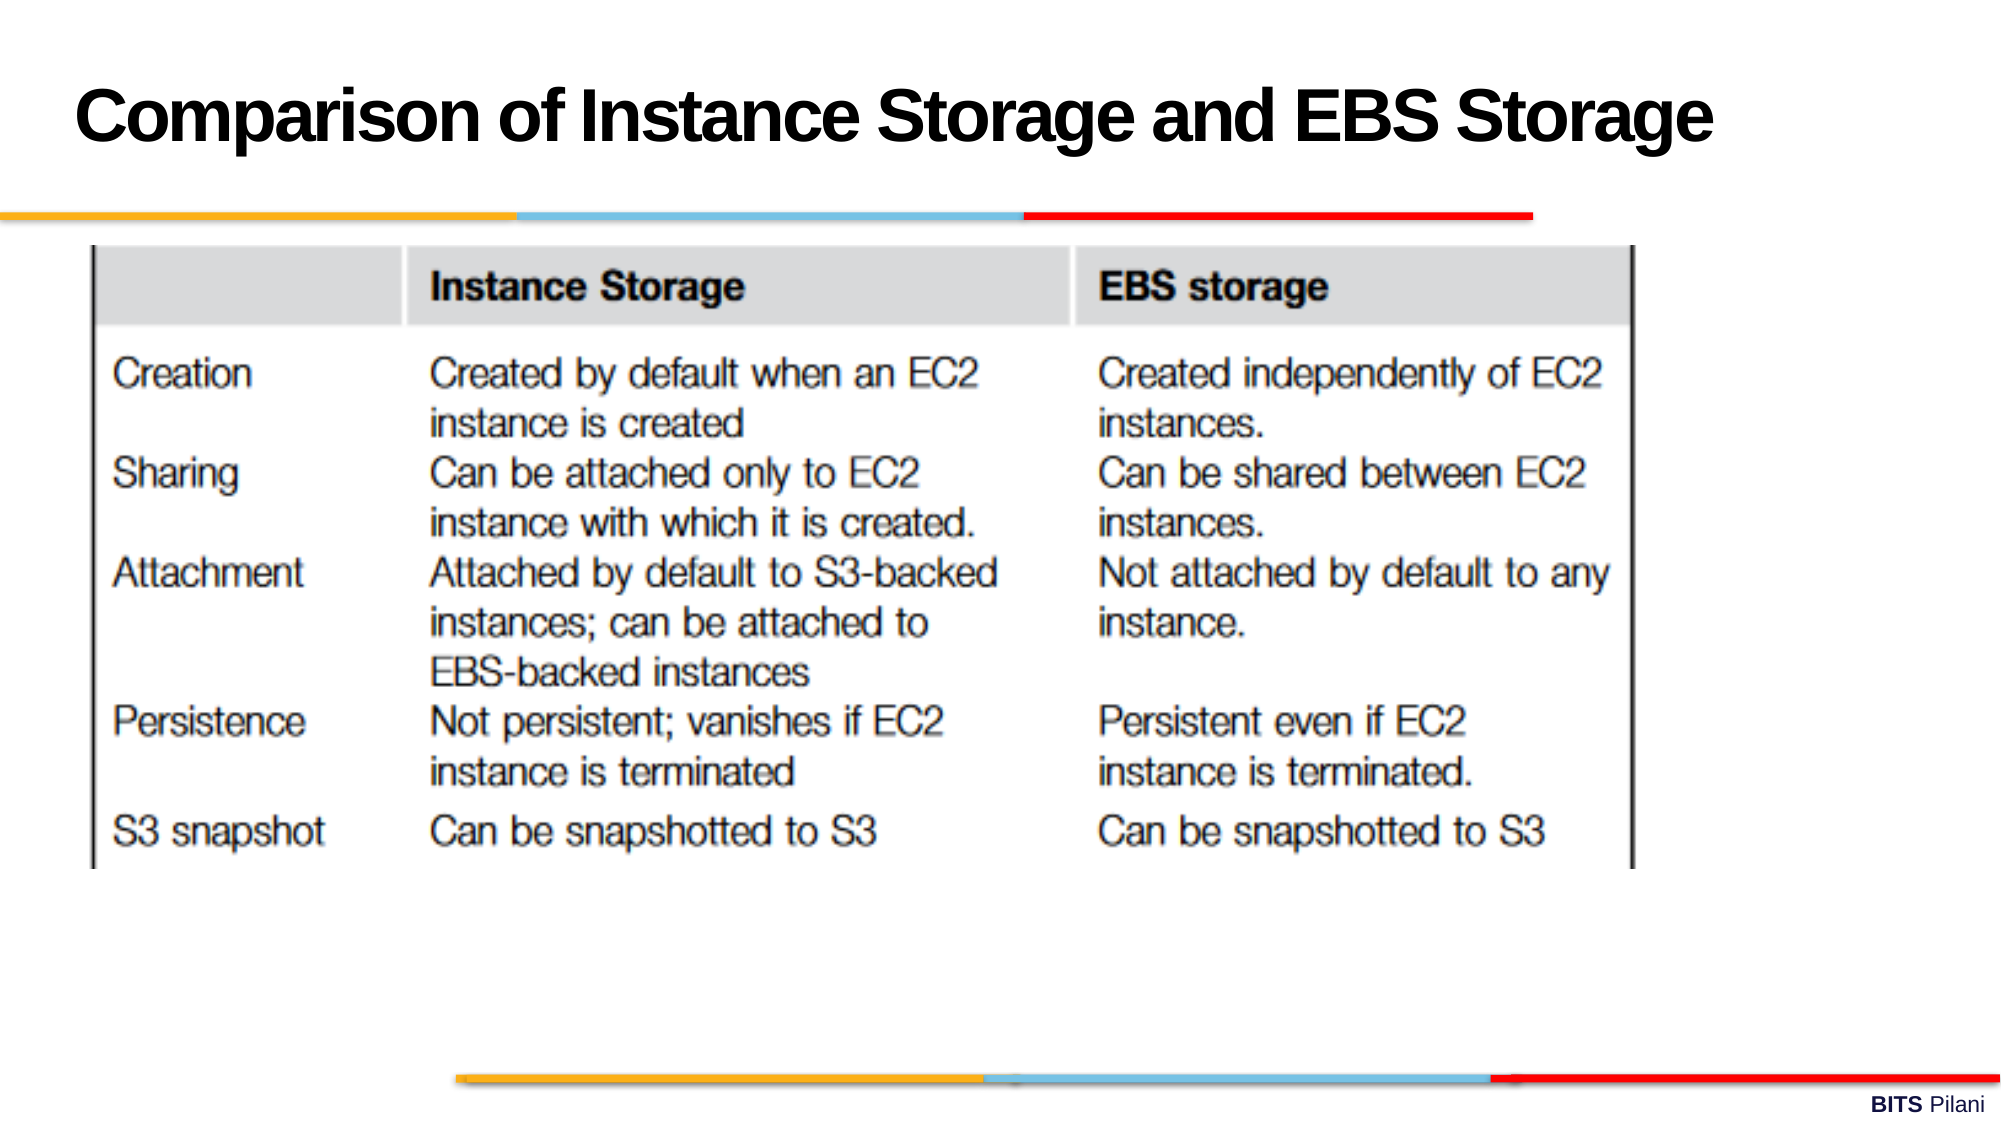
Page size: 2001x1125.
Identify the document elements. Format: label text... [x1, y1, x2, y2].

picture [87, 244, 1641, 870]
list [66, 244, 1868, 988]
list Comparison of Instance Storage and EBS Storage [66, 24, 1758, 213]
